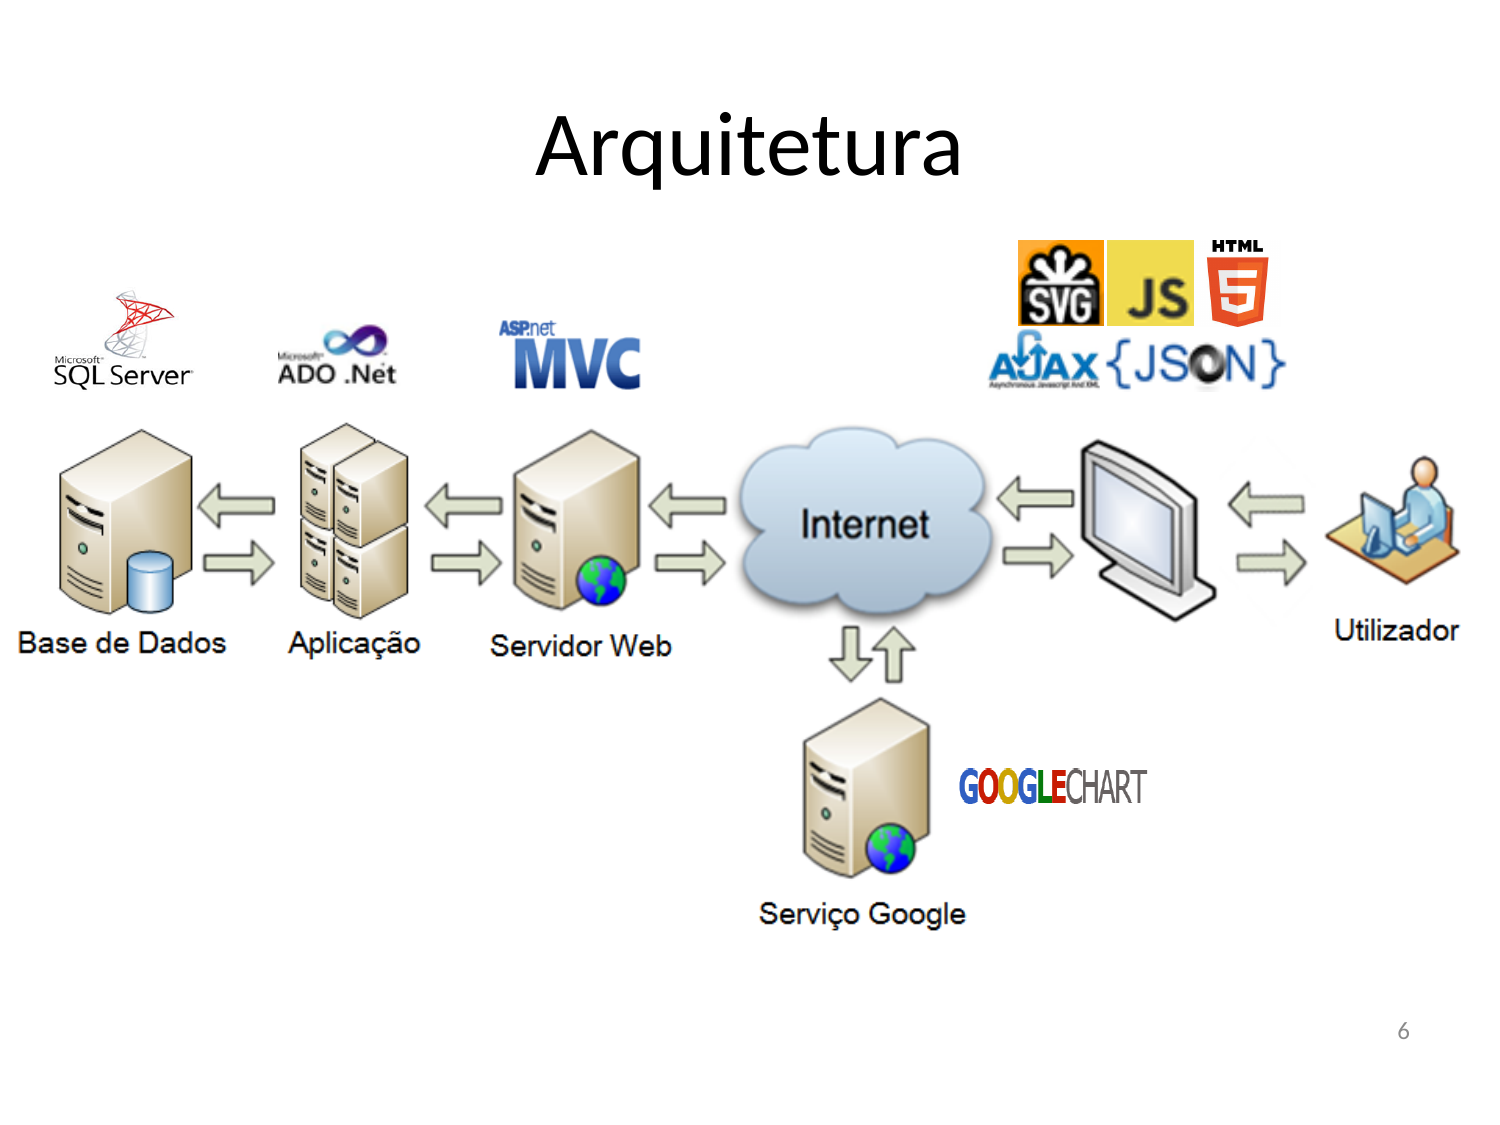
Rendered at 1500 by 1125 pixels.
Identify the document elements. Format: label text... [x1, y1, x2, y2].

slide_number 6 [1074, 999, 1425, 1060]
picture [985, 240, 1290, 392]
picture [497, 316, 644, 392]
title Arquitetura [75, 45, 1425, 233]
picture [49, 283, 198, 392]
picture [4, 420, 1467, 940]
picture [1107, 240, 1281, 327]
picture [278, 303, 403, 392]
